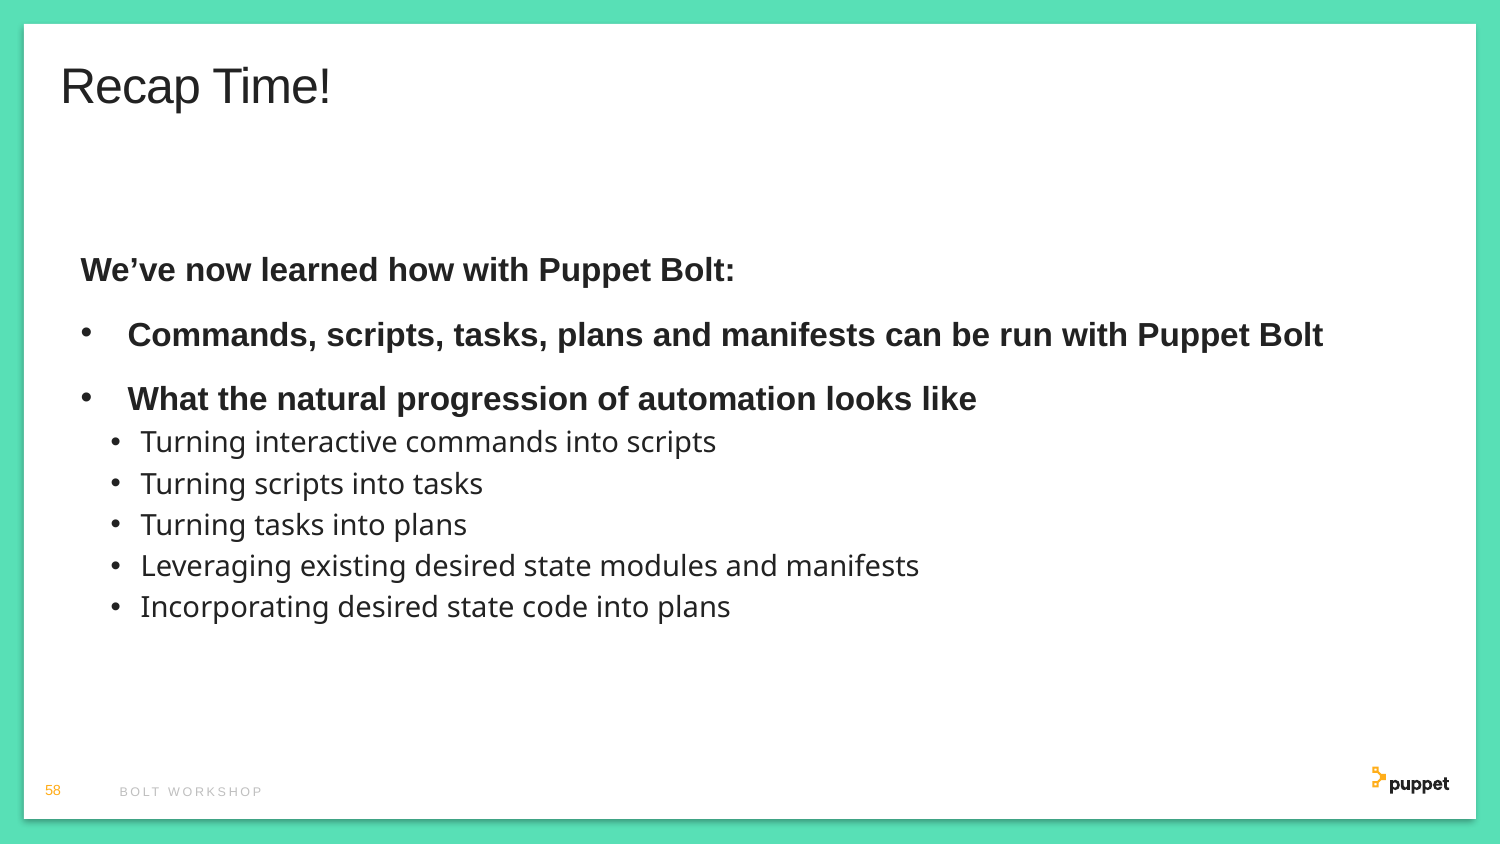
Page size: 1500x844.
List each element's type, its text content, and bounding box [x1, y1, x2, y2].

list We’ve now learned how with Puppet Bolt: Commands, scripts, tasks, plans and manifests can be run with Puppet Bolt What the natural progression of automation looks like Turning interactive commands into scripts Turning scripts into tasks Turning tasks into plans Leveraging existing desired state modules and manifests Incorporating desired state code into plans [0, 200, 1491, 815]
footer Bolt workshop [105, 778, 1203, 844]
slide_number 58 [0, 778, 105, 844]
title Recap Time! [0, 0, 1500, 131]
